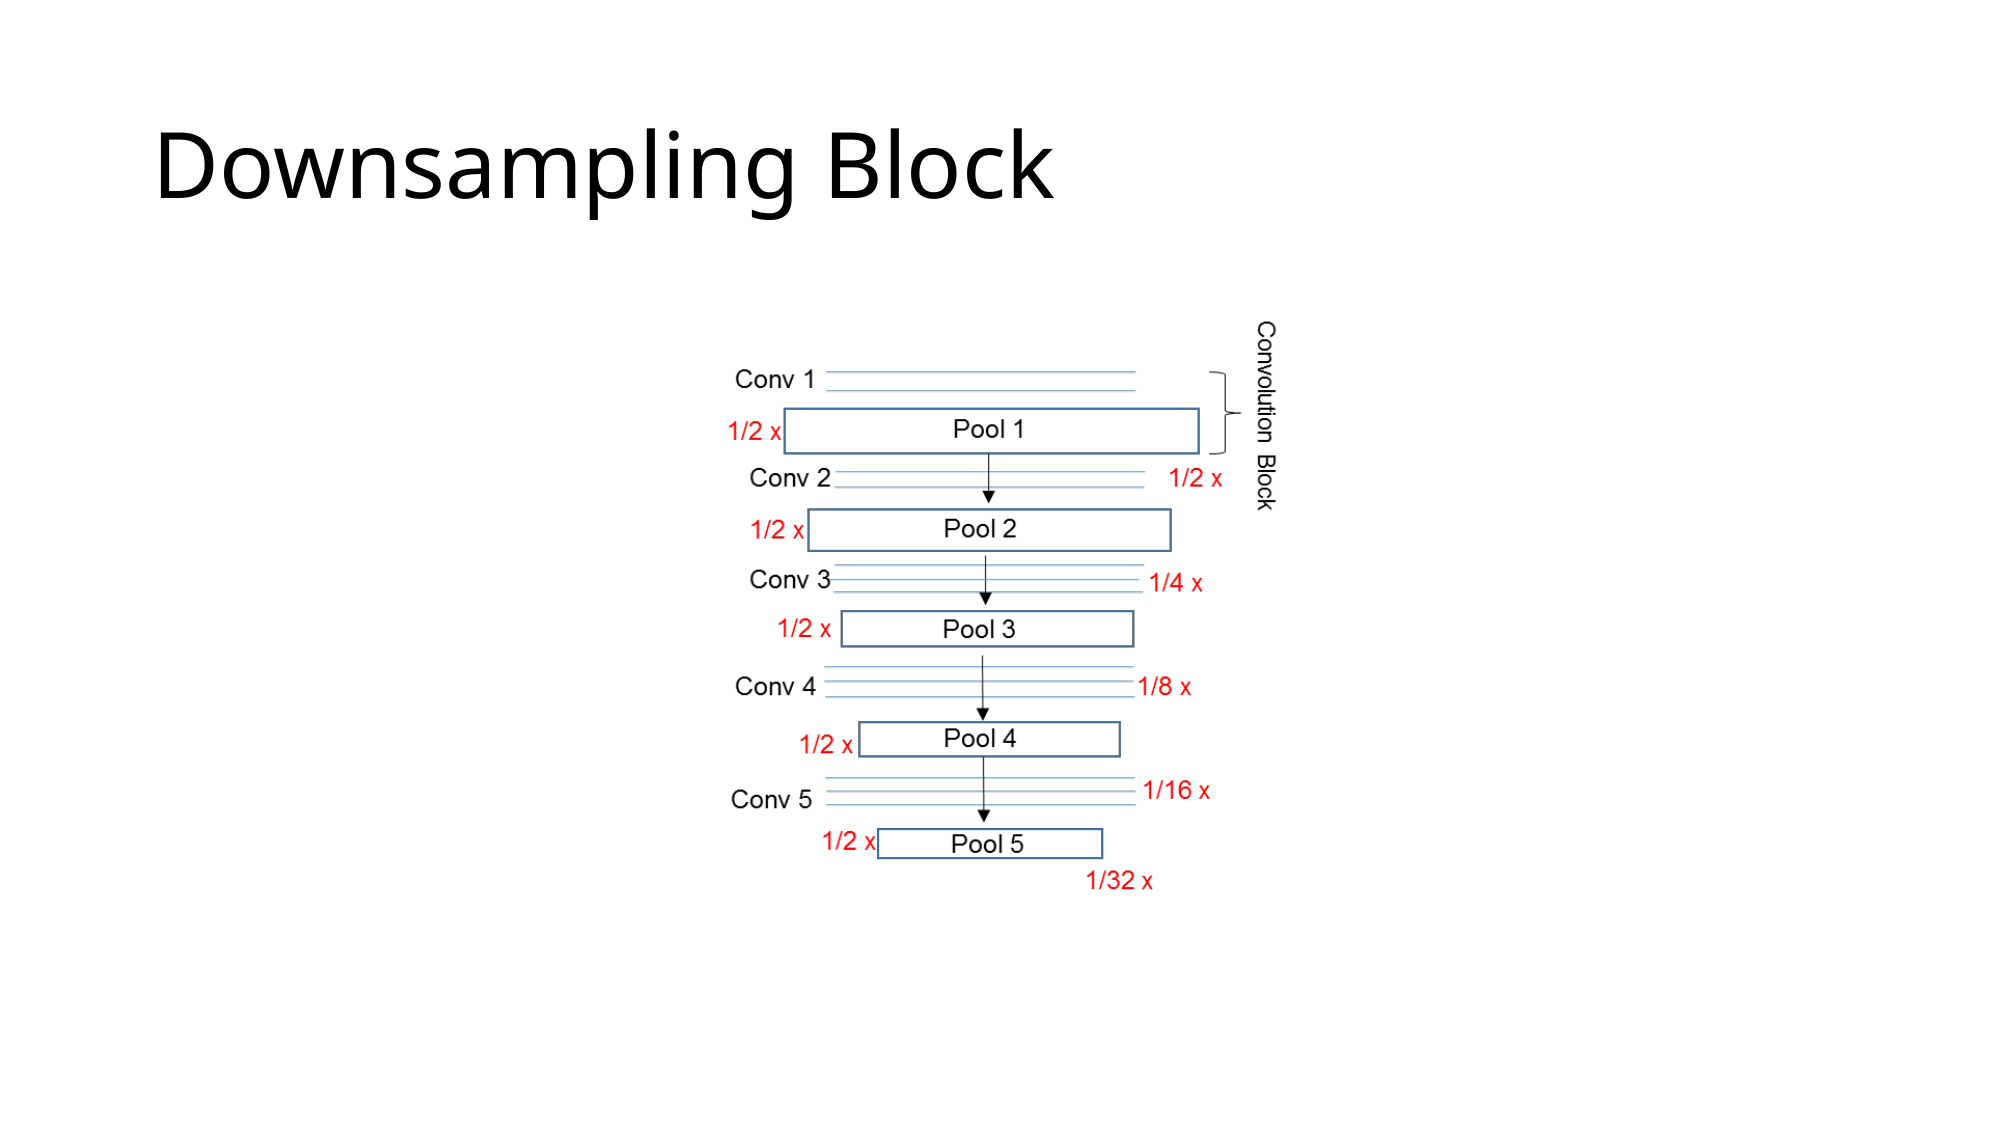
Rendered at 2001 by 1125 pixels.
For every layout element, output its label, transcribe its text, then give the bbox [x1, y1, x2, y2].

picture [711, 305, 1289, 910]
title Downsampling Block [137, 59, 1863, 278]
